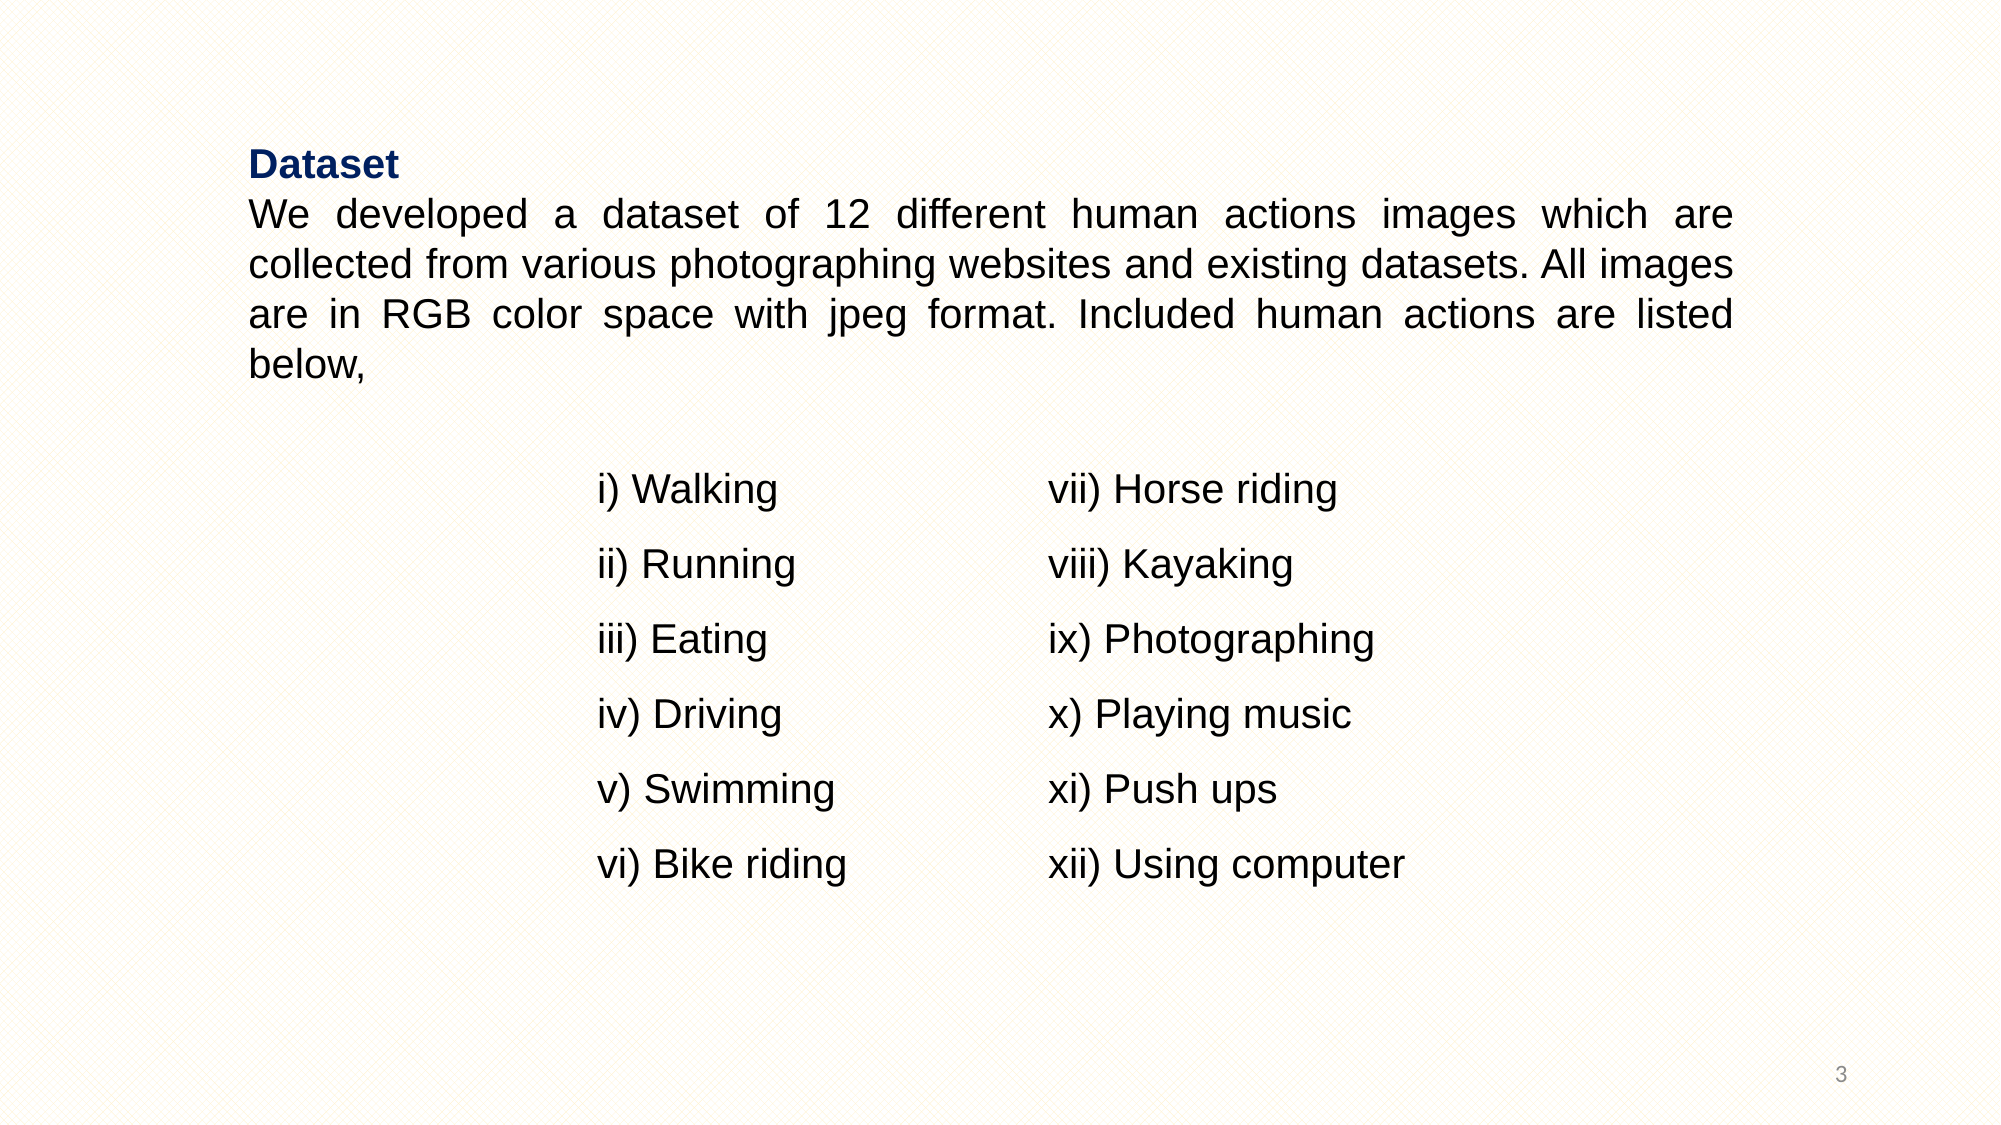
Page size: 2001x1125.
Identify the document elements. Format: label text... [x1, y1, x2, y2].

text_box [233, 129, 1750, 953]
slide_number 3 [1412, 1042, 1863, 1103]
